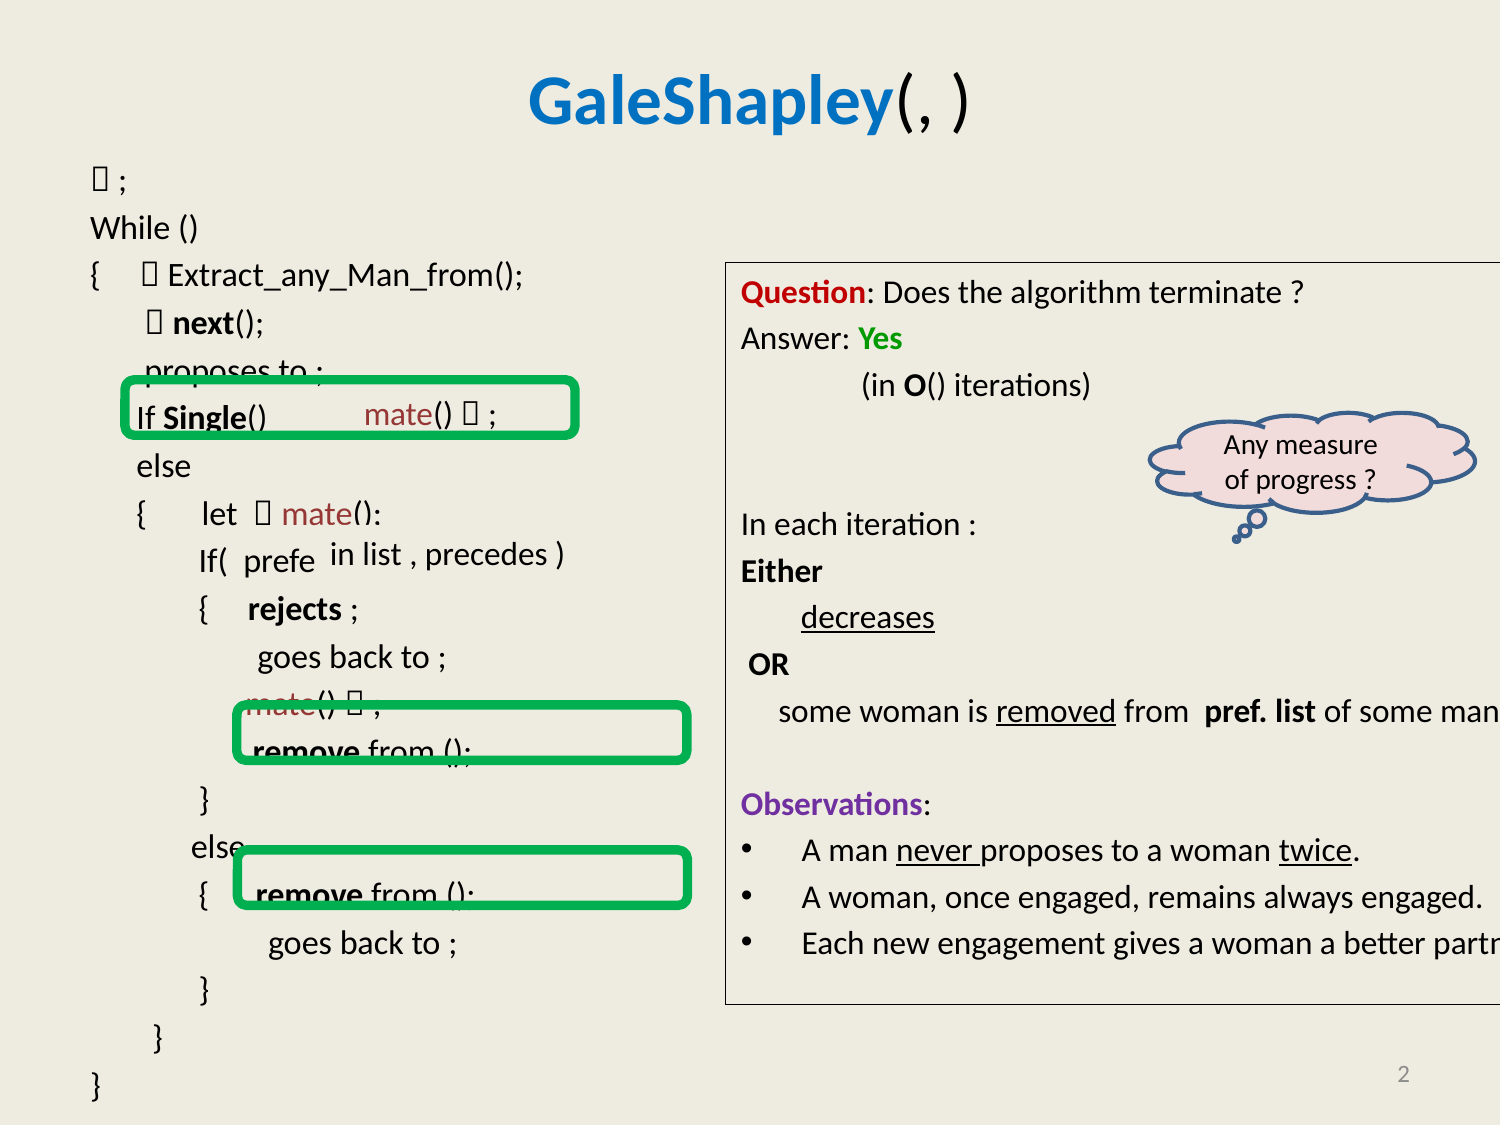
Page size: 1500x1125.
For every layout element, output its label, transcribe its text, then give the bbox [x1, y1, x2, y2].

slide_number 2 [1074, 1042, 1425, 1103]
text_box [235, 847, 690, 908]
text_box [234, 702, 689, 763]
text_box Any measure of progress ? [1147, 410, 1478, 544]
text_box [122, 377, 578, 438]
